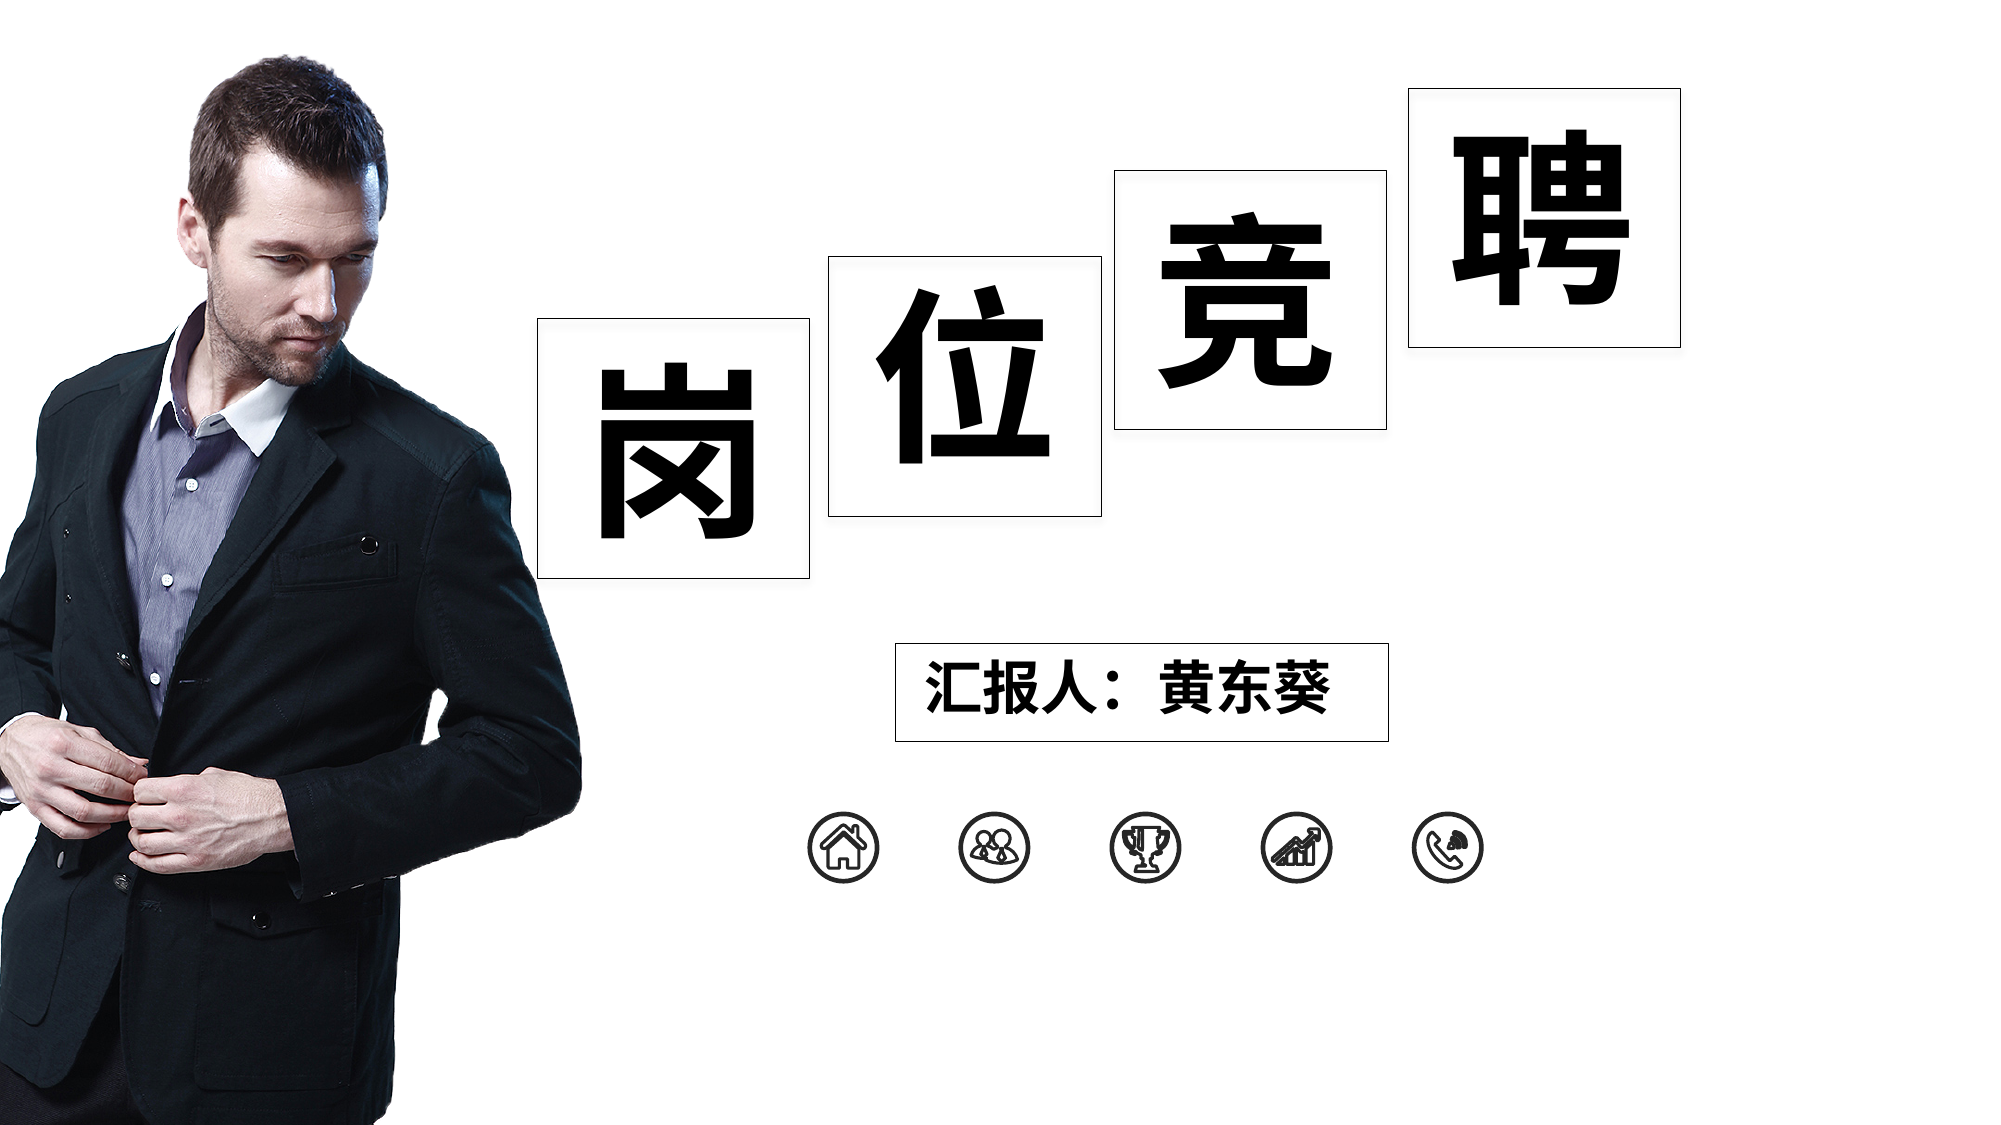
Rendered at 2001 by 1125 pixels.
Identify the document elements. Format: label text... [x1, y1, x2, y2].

text_box [840, 256, 1102, 516]
text_box [1113, 169, 1387, 430]
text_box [840, 813, 1482, 882]
picture [0, 41, 837, 1125]
text_box 汇报人：黄东葵 [840, 643, 1394, 729]
text_box [1407, 87, 1681, 348]
text_box [893, 729, 1390, 744]
